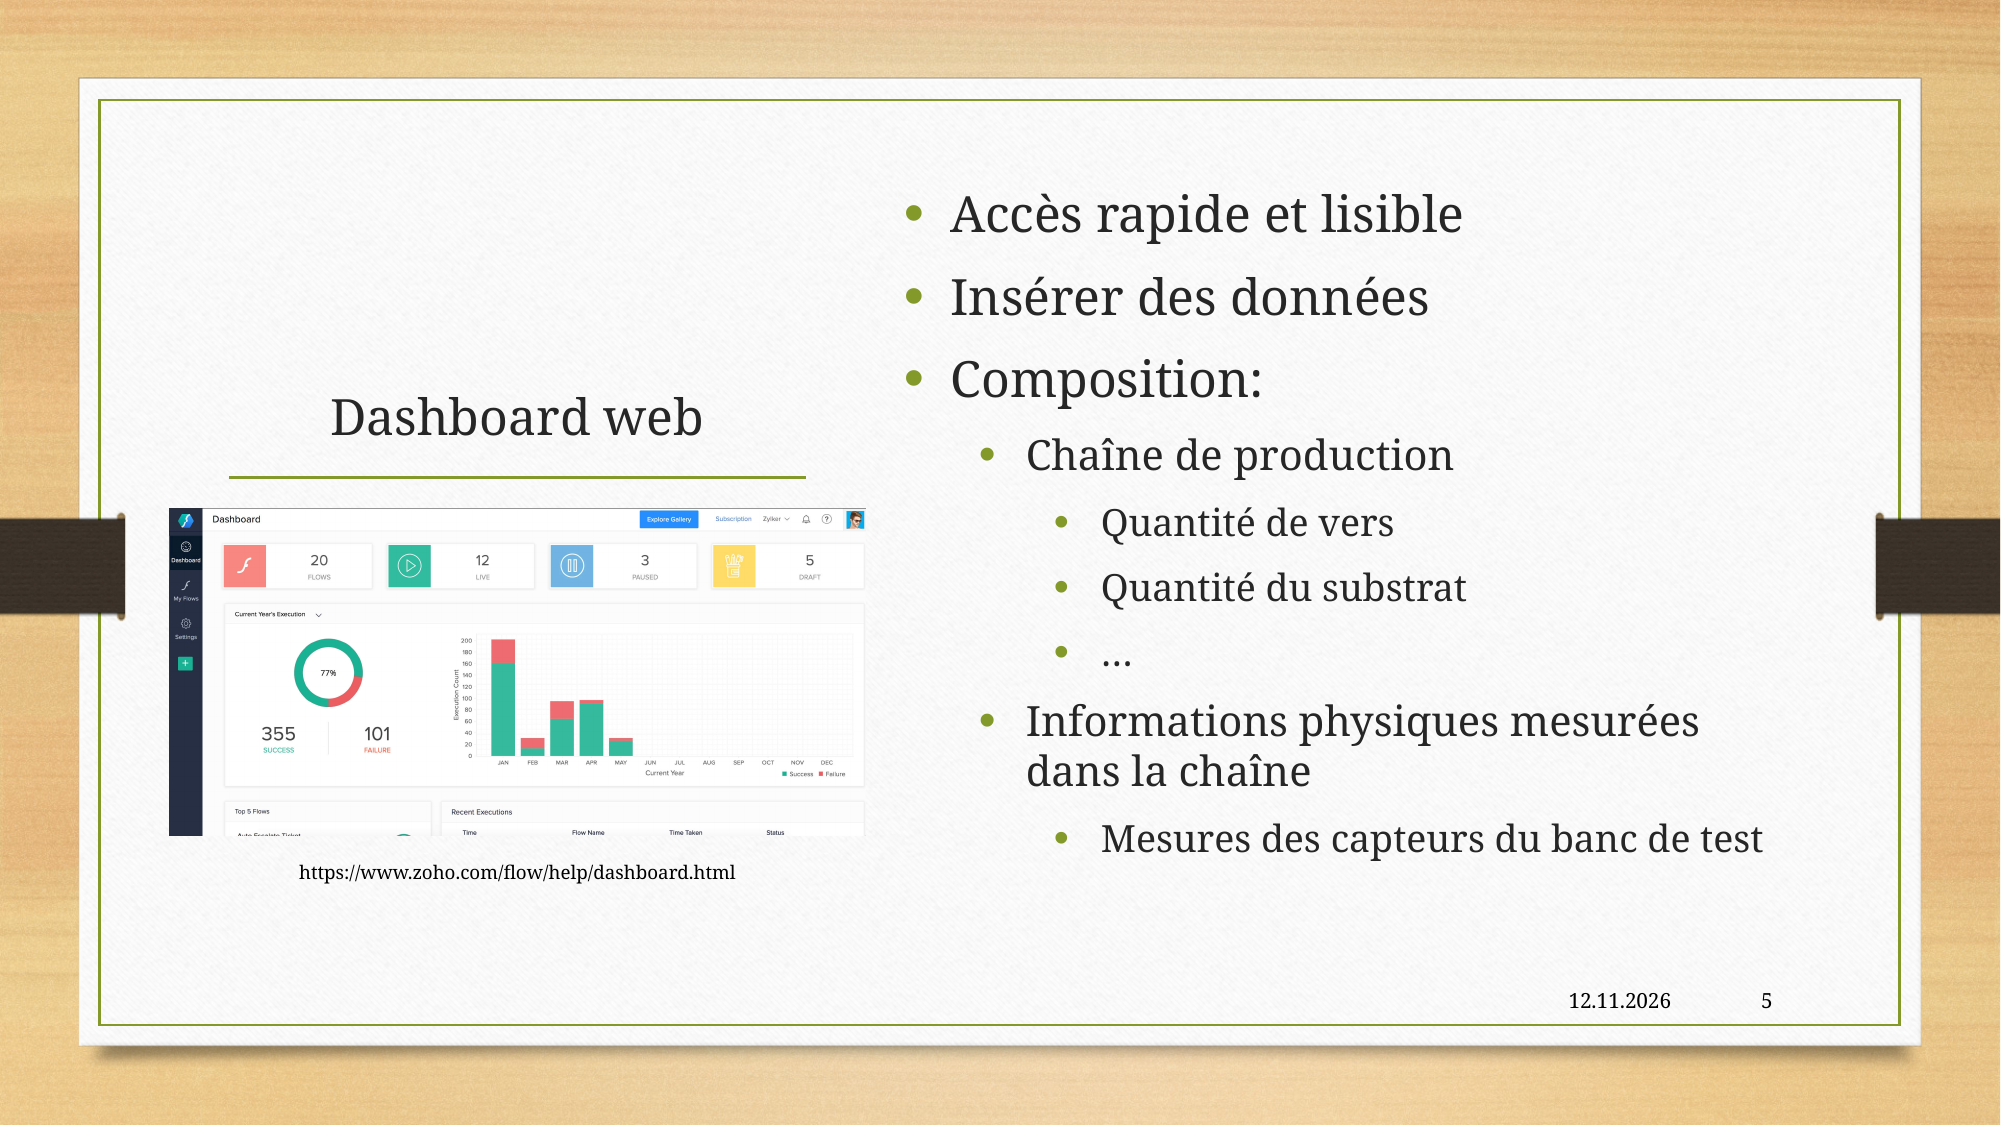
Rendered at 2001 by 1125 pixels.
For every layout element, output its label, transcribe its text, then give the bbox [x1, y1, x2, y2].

title Dashboard web [212, 227, 823, 453]
list Accès rapide et lisible Insérer des données Composition: Chaîne de production Quantité de vers Quantité du substrat … Informations physiques mesurées dans la chaîne Mesures des capteurs du banc de test [888, 161, 1787, 964]
picture [0, 0, 2001, 1125]
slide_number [1423, 979, 1686, 1025]
text_box https://www.zoho.com/flow/help/dashboard.html [284, 853, 751, 892]
slide_number 5 [1698, 979, 1788, 1025]
